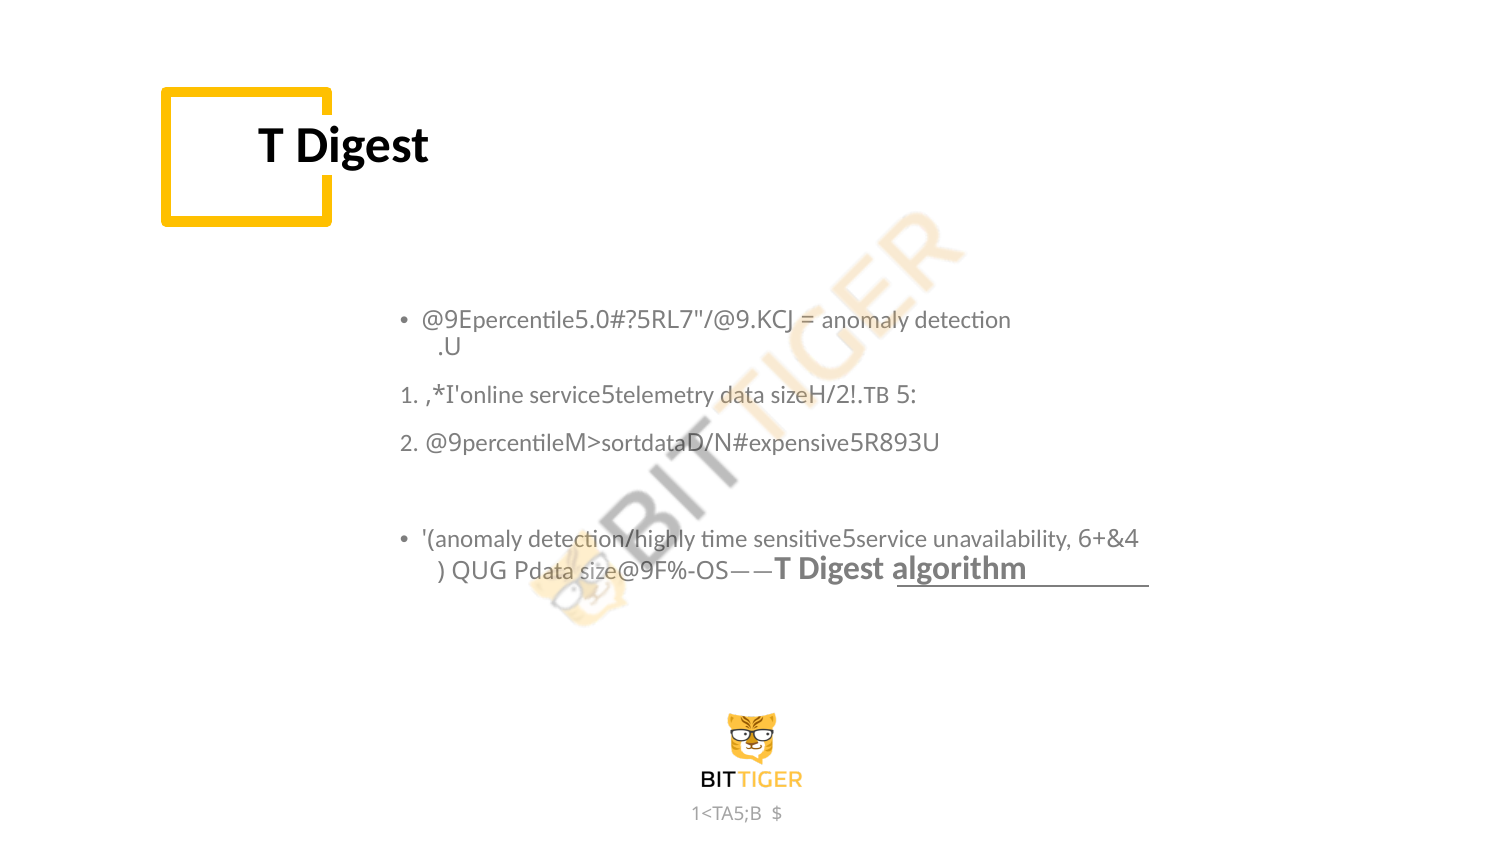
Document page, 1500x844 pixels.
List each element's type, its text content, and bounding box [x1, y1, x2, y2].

picture [699, 676, 805, 824]
picture [472, 364, 1028, 480]
text_box [268, 114, 382, 120]
text_box • @9Epercentile5.0#?5RL7"/@9.KCJ = anomaly detection .U 1. ,*I'online service5telemetry data sizeH/2!.TB 5: 2. @9percentileM>sortdataD/N#expensive5R893U • '(anomaly detection/highly time sensitive5service unavailability, 6+&4 ) QUG Pdata size@9F%-OS——T Digest algorithm [661, 308, 1140, 594]
text_box • @9Epercentile5.0#?5RL7"/@9.KCJ = anomaly detection .U 1. ,*I'online service5telemetry data sizeH/2!.TB 5: 2. @9percentileM>sortdataD/N#expensive5R893U • '(anomaly detection/highly time sensitive5service unavailability, 6+&4 ) QUG Pdata size@9F%-OS——T Digest algorithm [399, 308, 782, 594]
text_box T Digest [258, 120, 430, 181]
text_box 1<TA5;B $ [690, 805, 699, 832]
text_box [165, 91, 328, 222]
